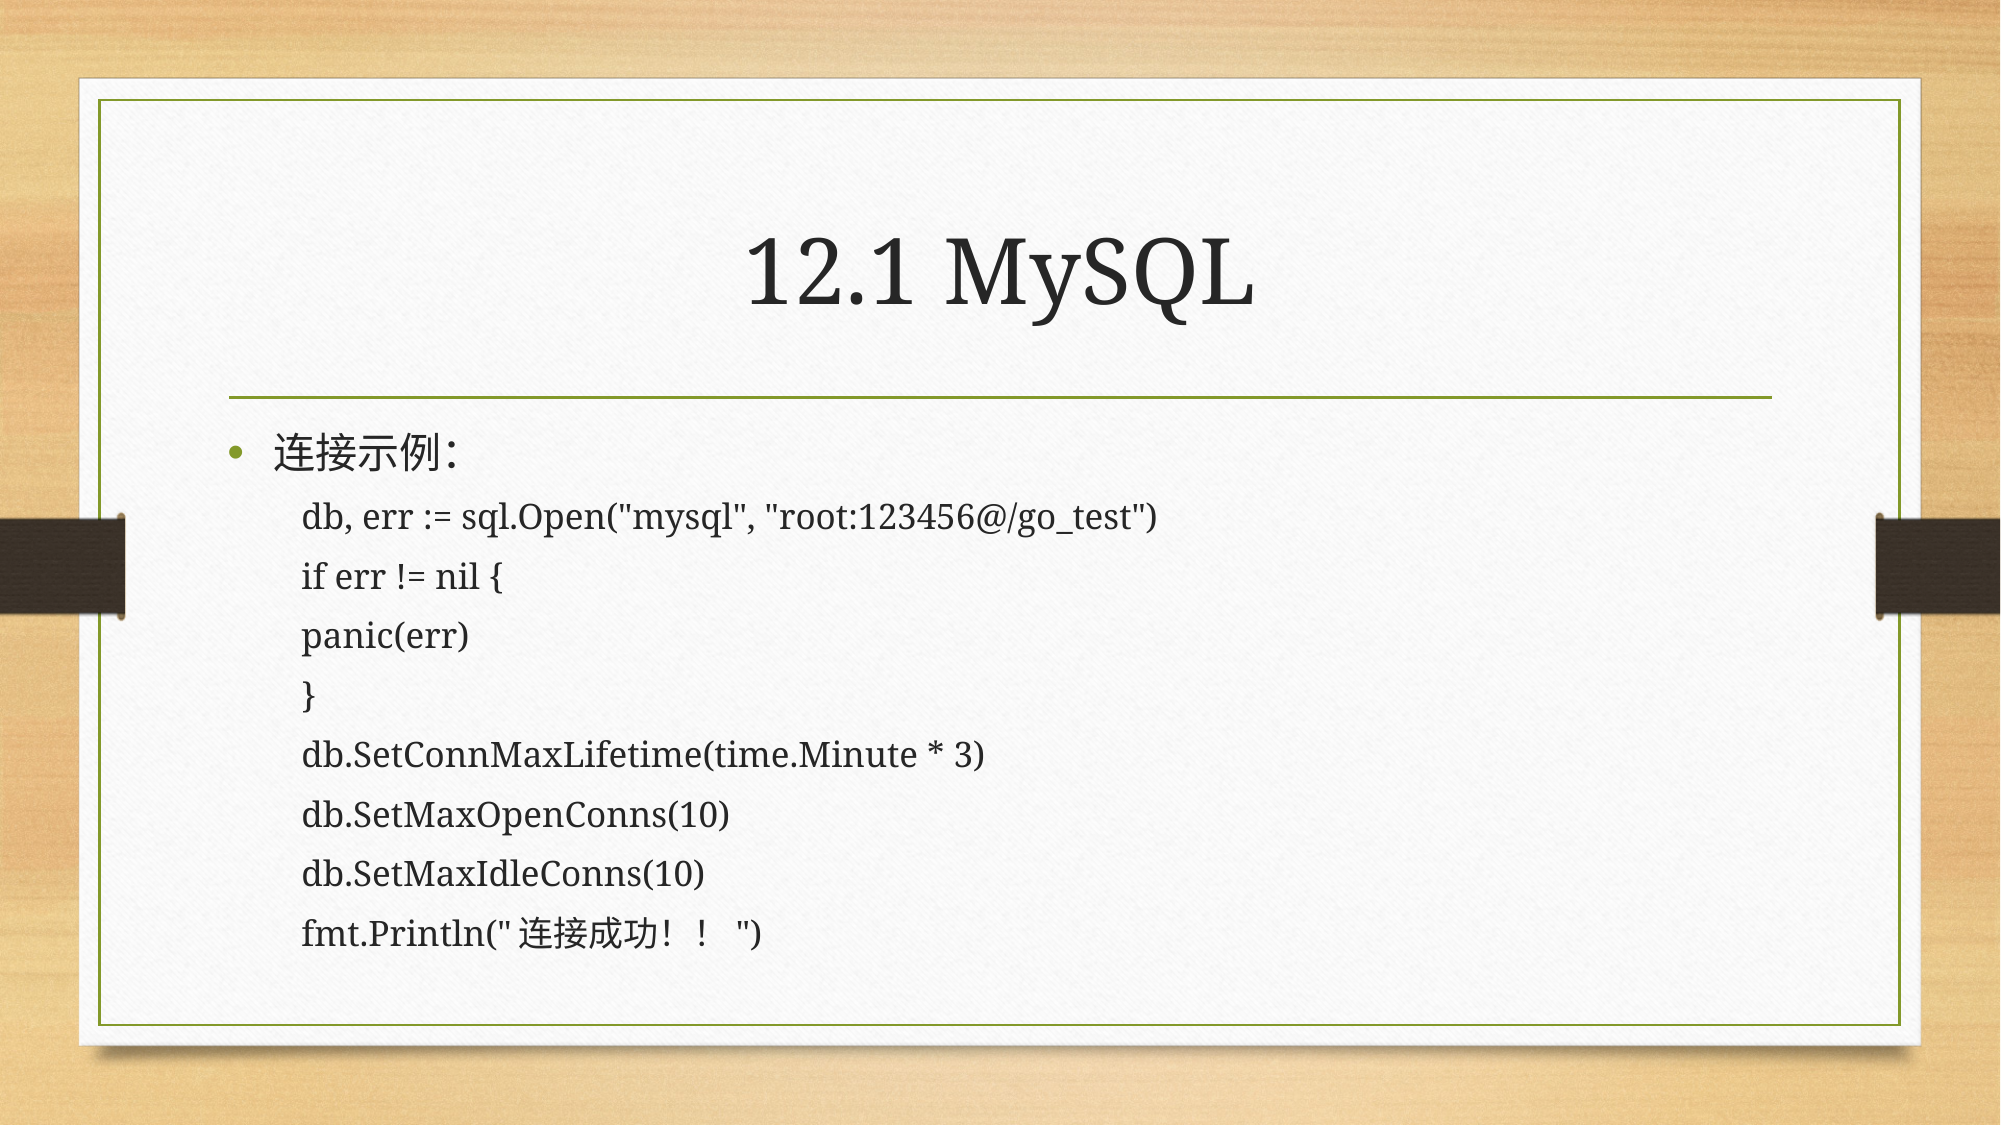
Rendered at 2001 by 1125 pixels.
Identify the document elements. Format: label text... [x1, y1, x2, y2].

title 12.1 MySQL [212, 161, 1788, 375]
list 连接示例： db, err := sql.Open("mysql", "root:123456@/go_test") if err != nil { panic(err) } db.SetConnMaxLifetime(time.Minute * 3) db.SetMaxOpenConns(10) db.SetMaxIdleConns(10) fmt.Println("连接成功！！") [212, 419, 1788, 964]
picture [0, 0, 2001, 1125]
